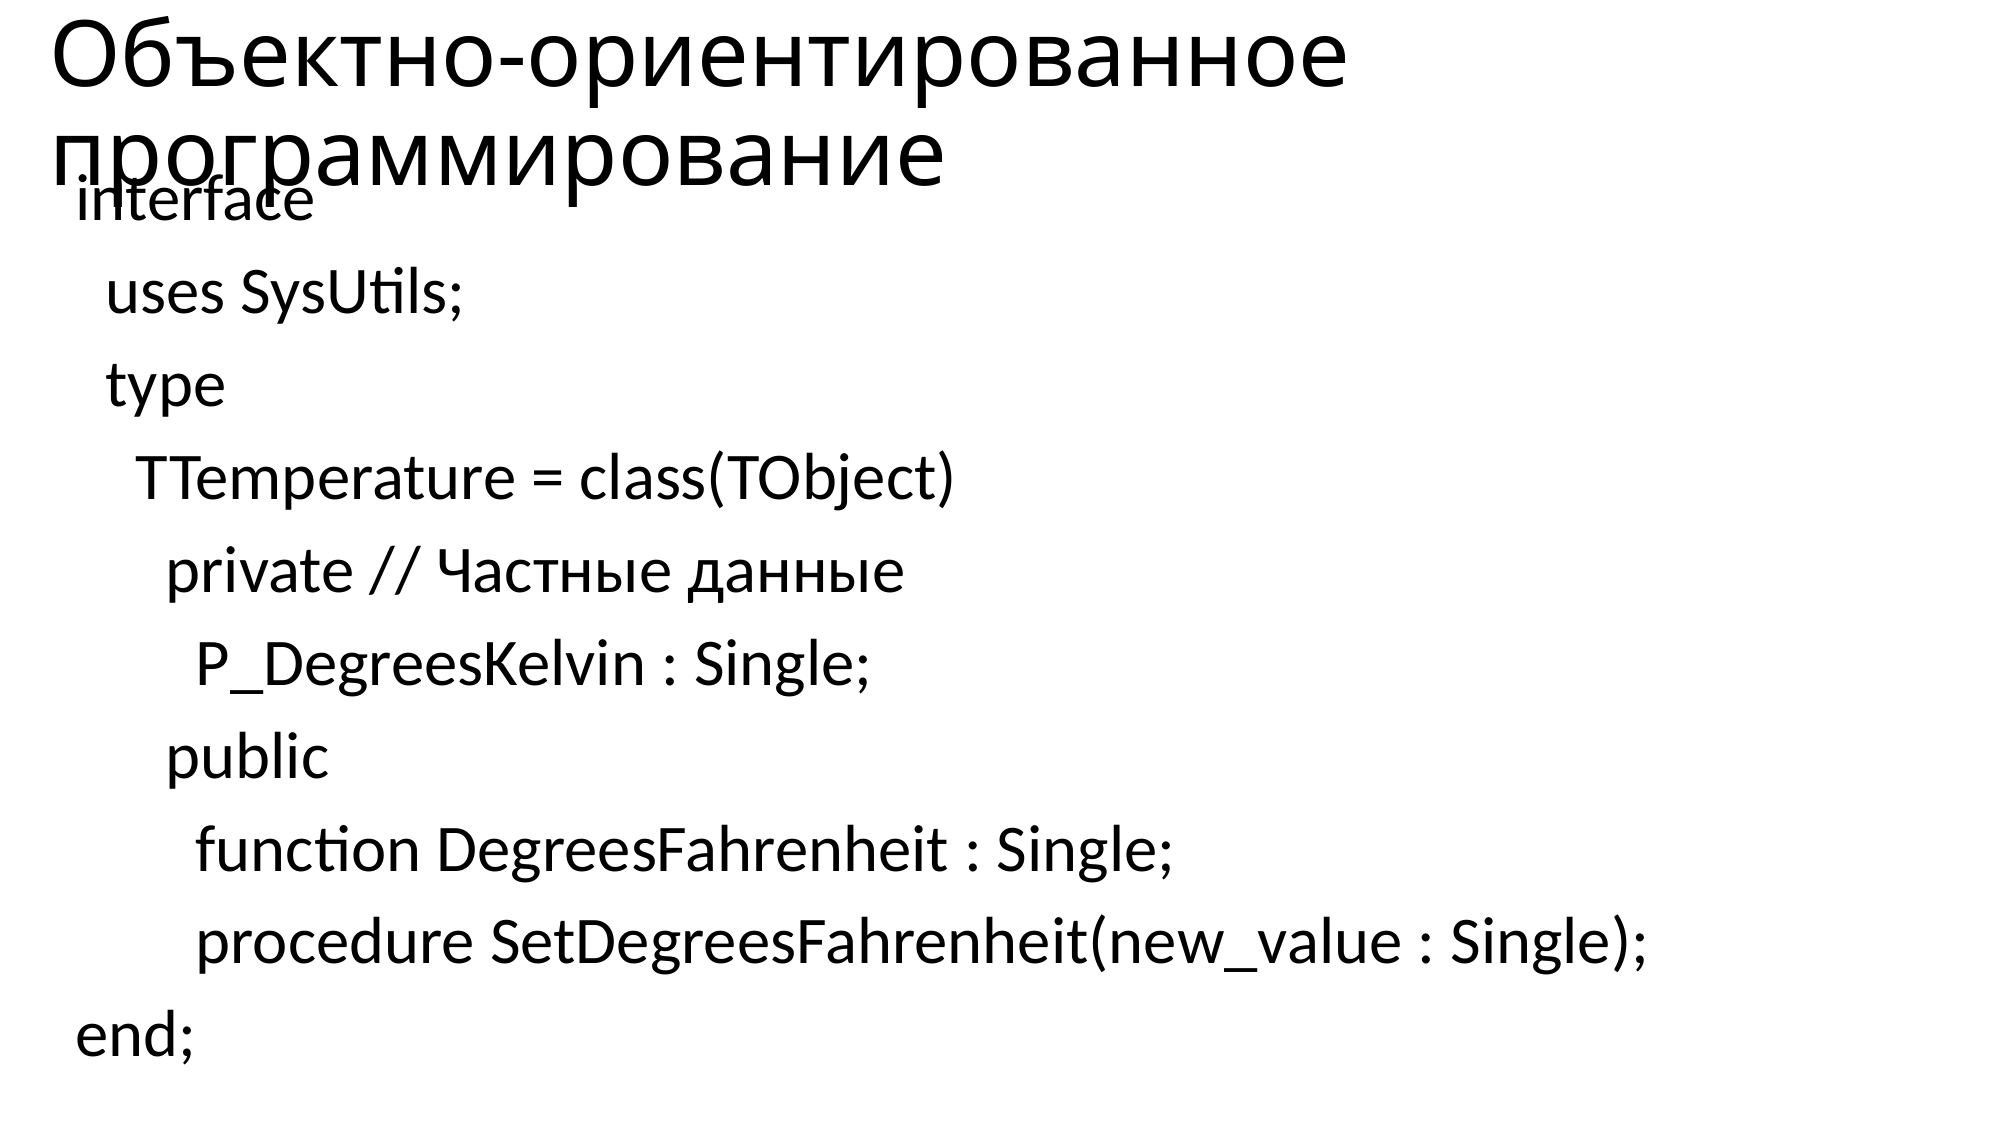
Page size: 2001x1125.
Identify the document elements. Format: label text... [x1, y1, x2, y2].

list interface uses SysUtils; type TTemperature = class(TObject) private // Частные данные P_DegreesKelvin : Single; public function DegreesFahrenheit : Single; procedure SetDegreesFahrenheit(new_value : Single); end; [60, 155, 1940, 1080]
title Объектно-ориентированное программирование [34, 31, 1966, 180]
